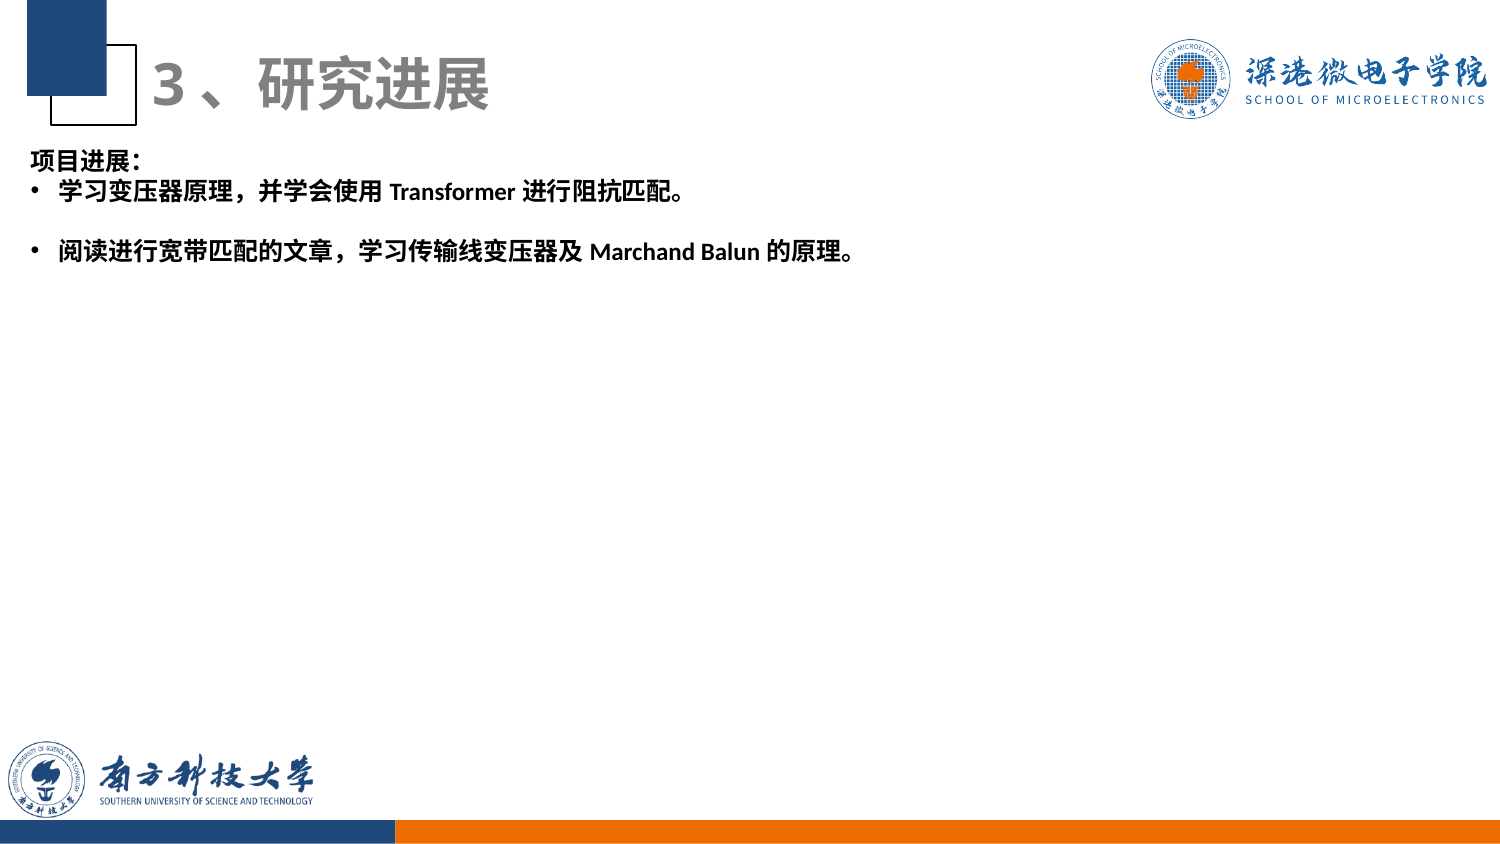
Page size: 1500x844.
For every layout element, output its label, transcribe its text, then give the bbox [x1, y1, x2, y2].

title 3、研究进展 [137, 39, 1395, 137]
picture [0, 739, 320, 820]
text_box 项目进展： 学习变压器原理，并学会使用Transformer进行阻抗匹配。 阅读进行宽带匹配的文章，学习传输线变压器及Marchand Balun的原理。 [15, 137, 1395, 273]
picture [1395, 39, 1487, 119]
